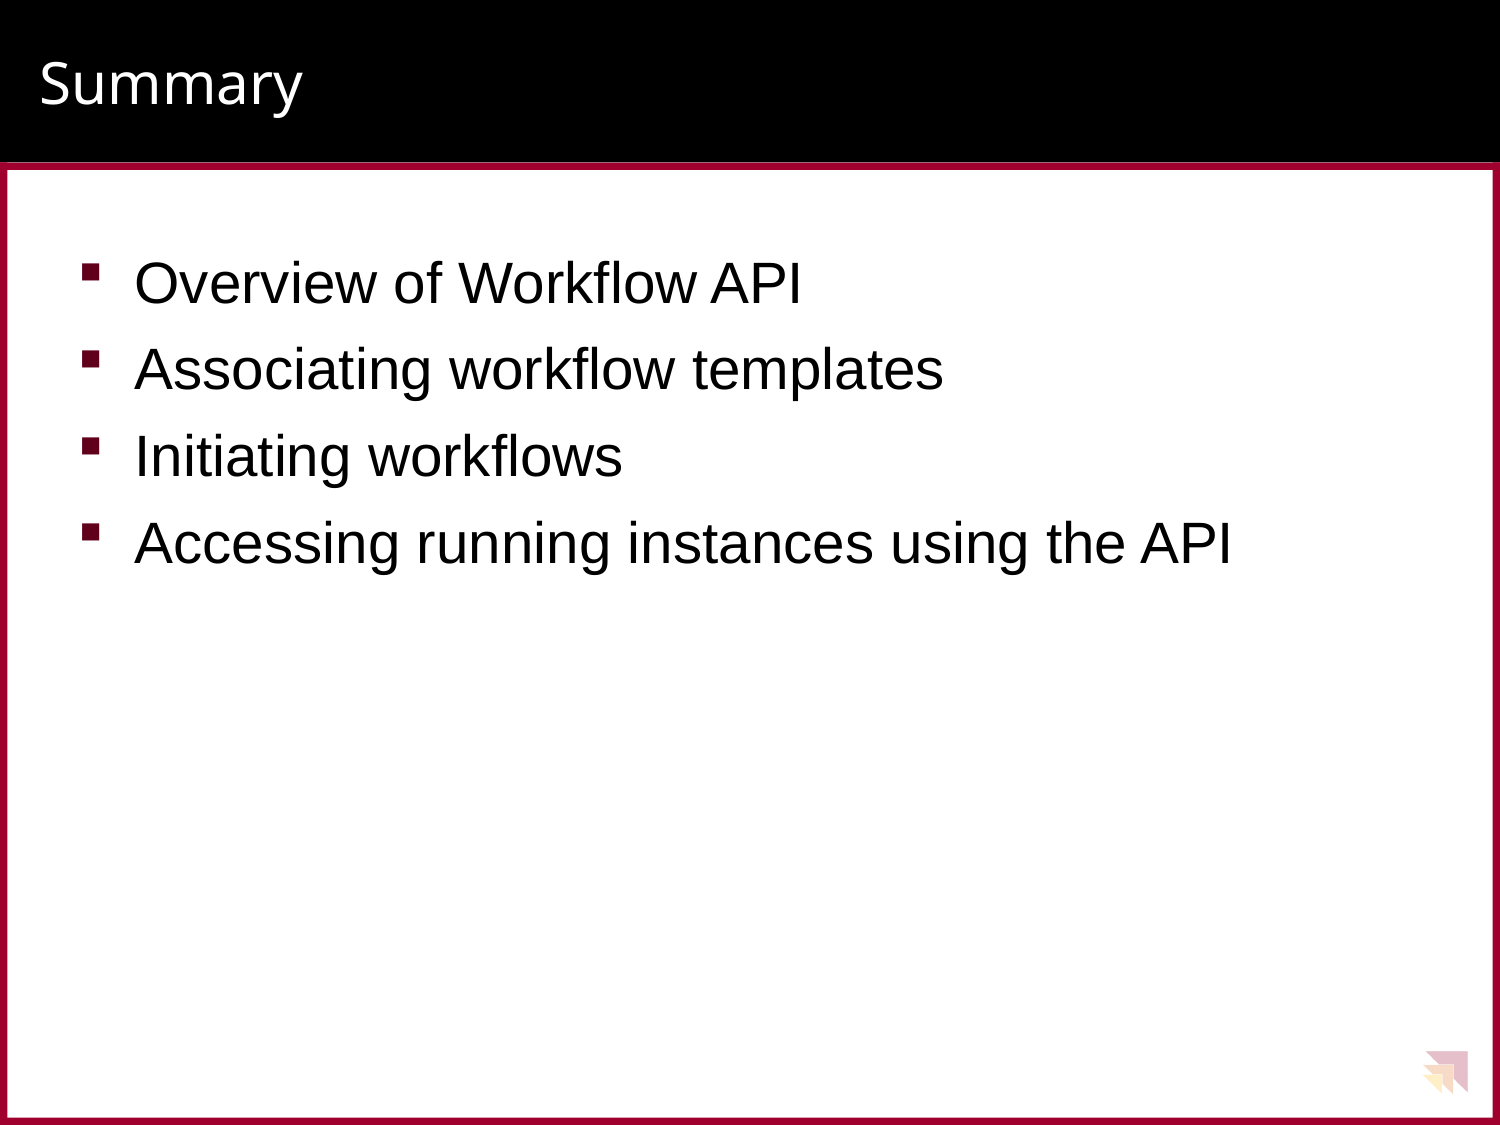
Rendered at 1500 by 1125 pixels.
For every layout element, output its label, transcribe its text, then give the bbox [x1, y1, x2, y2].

title Summary [24, 12, 1438, 150]
list Overview of Workflow API Associating workflow templates Initiating workflows Accessing running instances using the API [62, 237, 1438, 1088]
